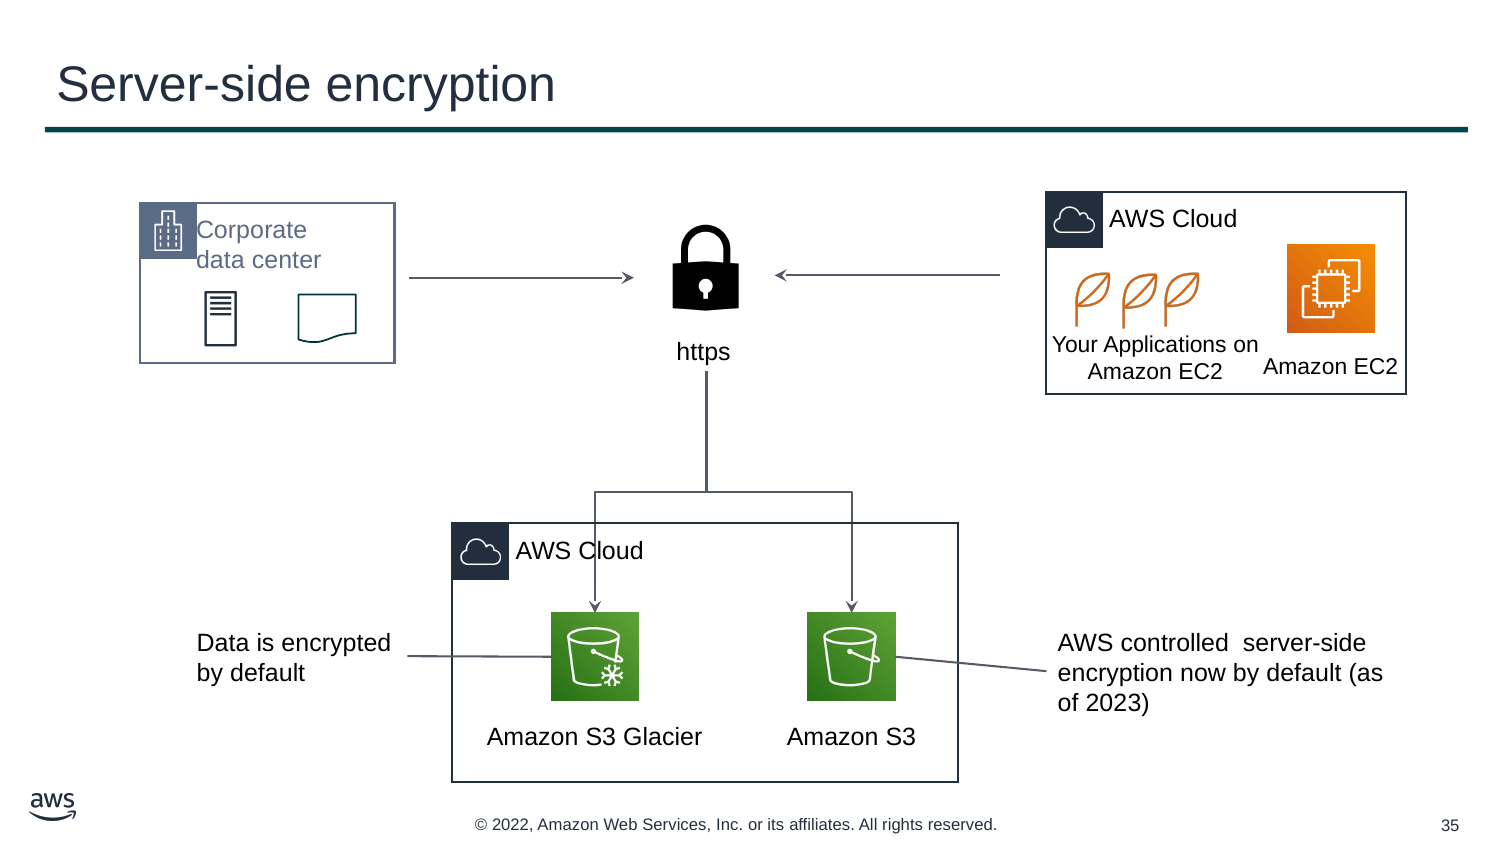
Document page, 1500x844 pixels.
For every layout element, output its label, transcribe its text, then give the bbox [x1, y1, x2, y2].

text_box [895, 656, 1047, 673]
text_box Data is encrypted by default [185, 620, 408, 692]
title Server-side encryption [45, 36, 1469, 127]
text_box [139, 202, 395, 363]
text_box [451, 522, 959, 783]
slide_number ‹#› [1411, 808, 1471, 841]
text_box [1013, 191, 1425, 395]
text_box AWS controlled server-side encryption now by default (as of 2023) [1046, 620, 1408, 722]
picture [29, 793, 76, 821]
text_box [648, 211, 762, 373]
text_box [658, 419, 900, 521]
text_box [529, 436, 653, 521]
